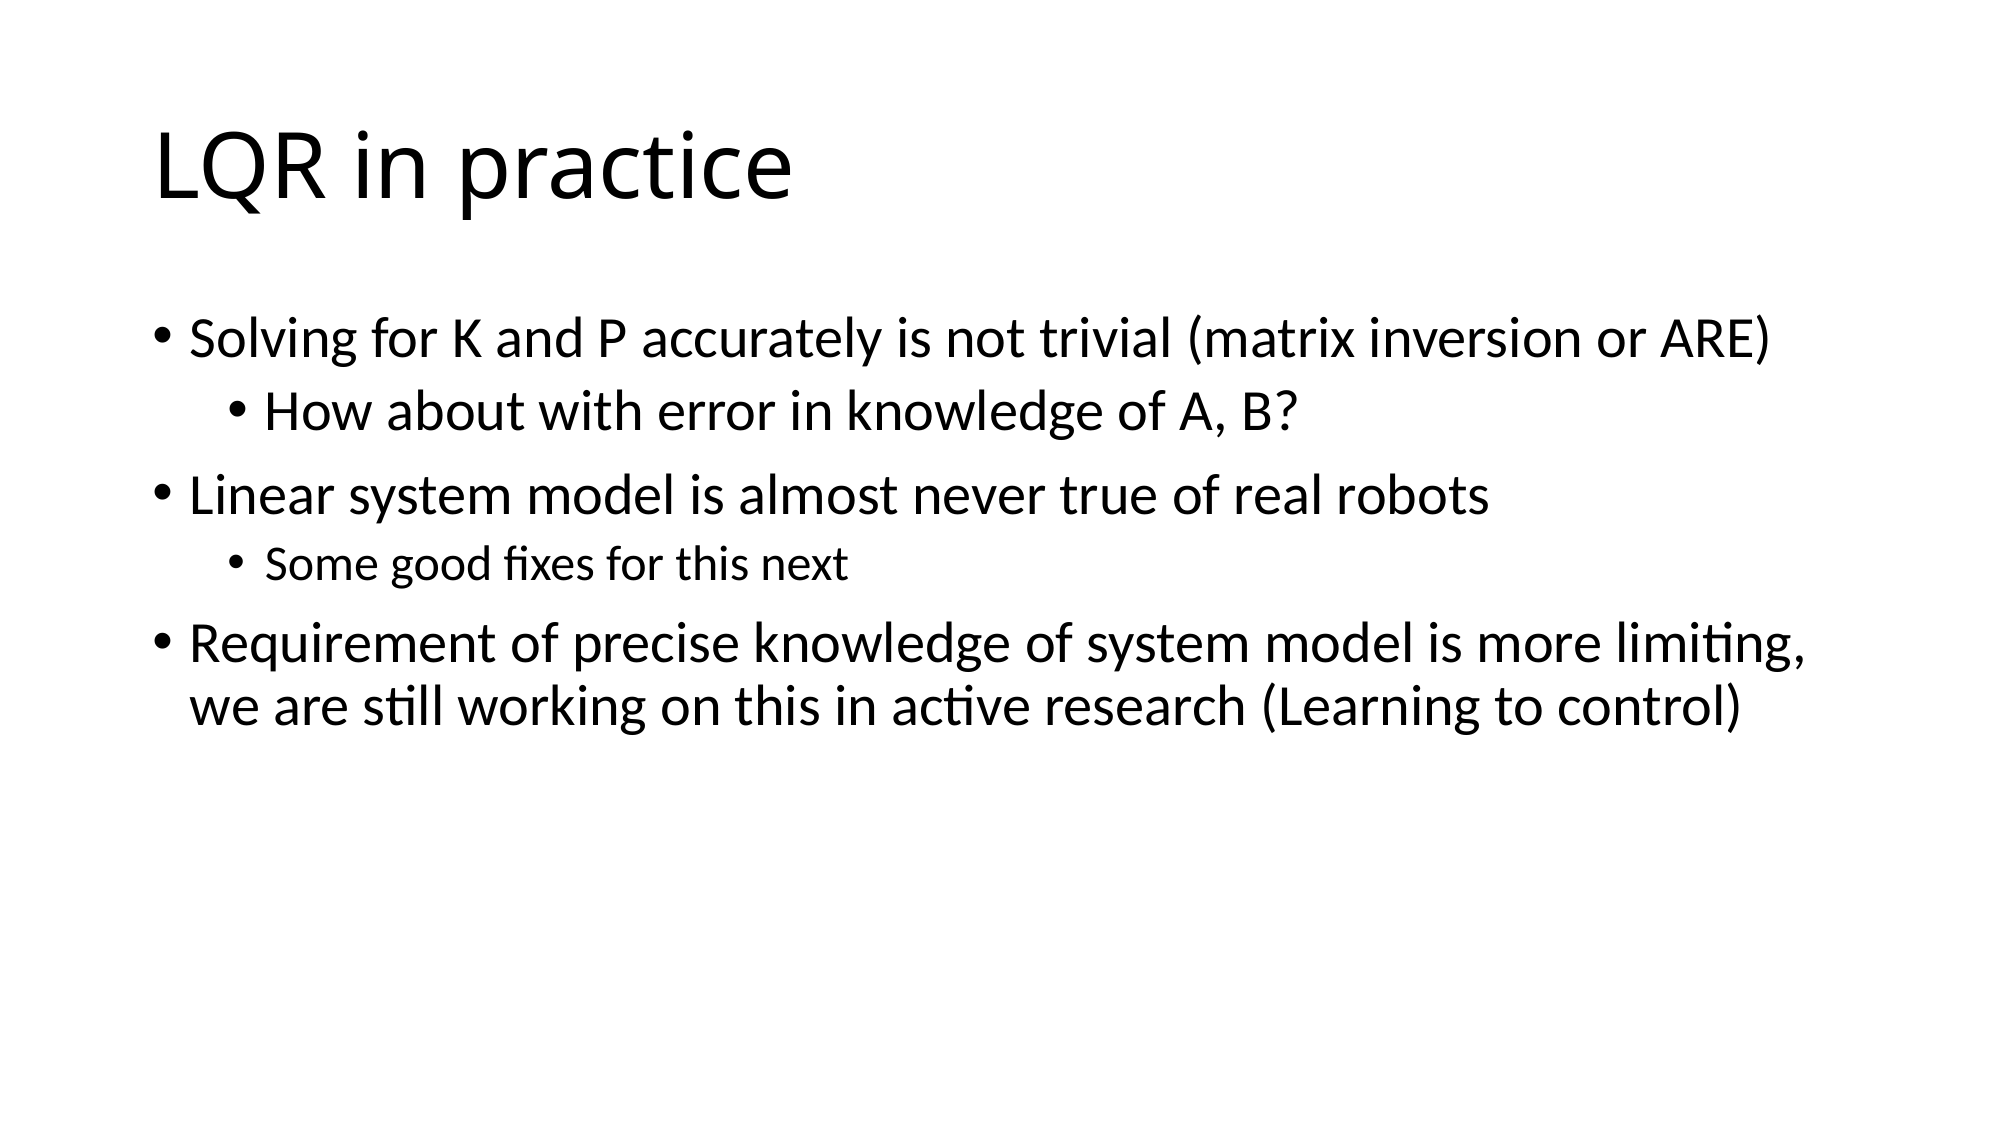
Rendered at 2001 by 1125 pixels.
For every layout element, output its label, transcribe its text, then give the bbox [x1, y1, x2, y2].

title LQR in practice [137, 59, 1863, 278]
list Solving for K and P accurately is not trivial (matrix inversion or ARE) How about with error in knowledge of A, B? Linear system model is almost never true of real robots Some good fixes for this next Requirement of precise knowledge of system model is more limiting, we are still working on this in active research (Learning to control) [137, 299, 1863, 1014]
